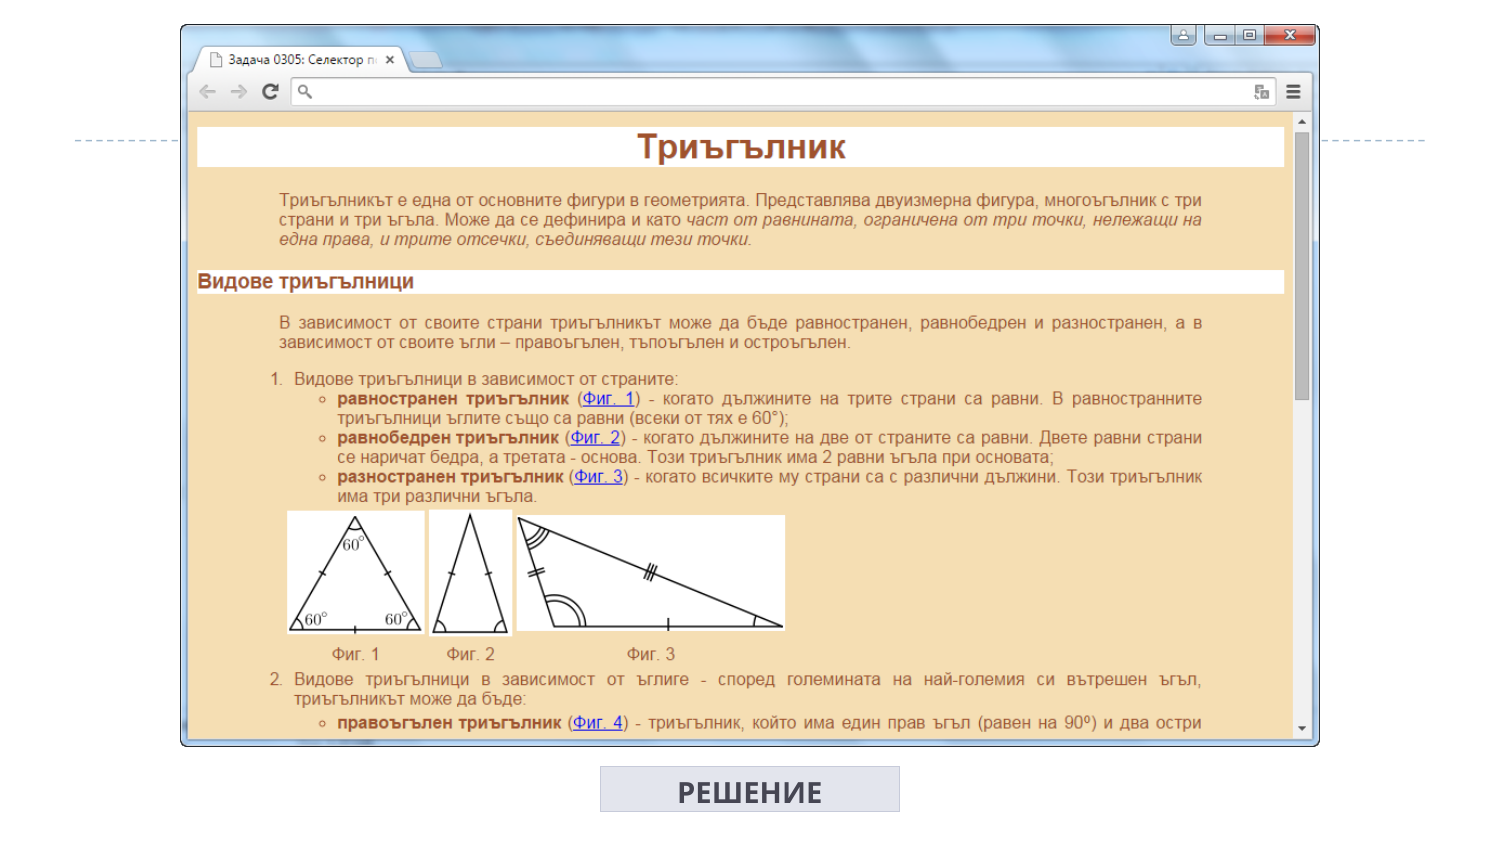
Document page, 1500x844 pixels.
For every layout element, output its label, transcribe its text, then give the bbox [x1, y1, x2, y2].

text_box РЕШЕНИЕ [600, 766, 900, 812]
picture [179, 24, 1320, 747]
